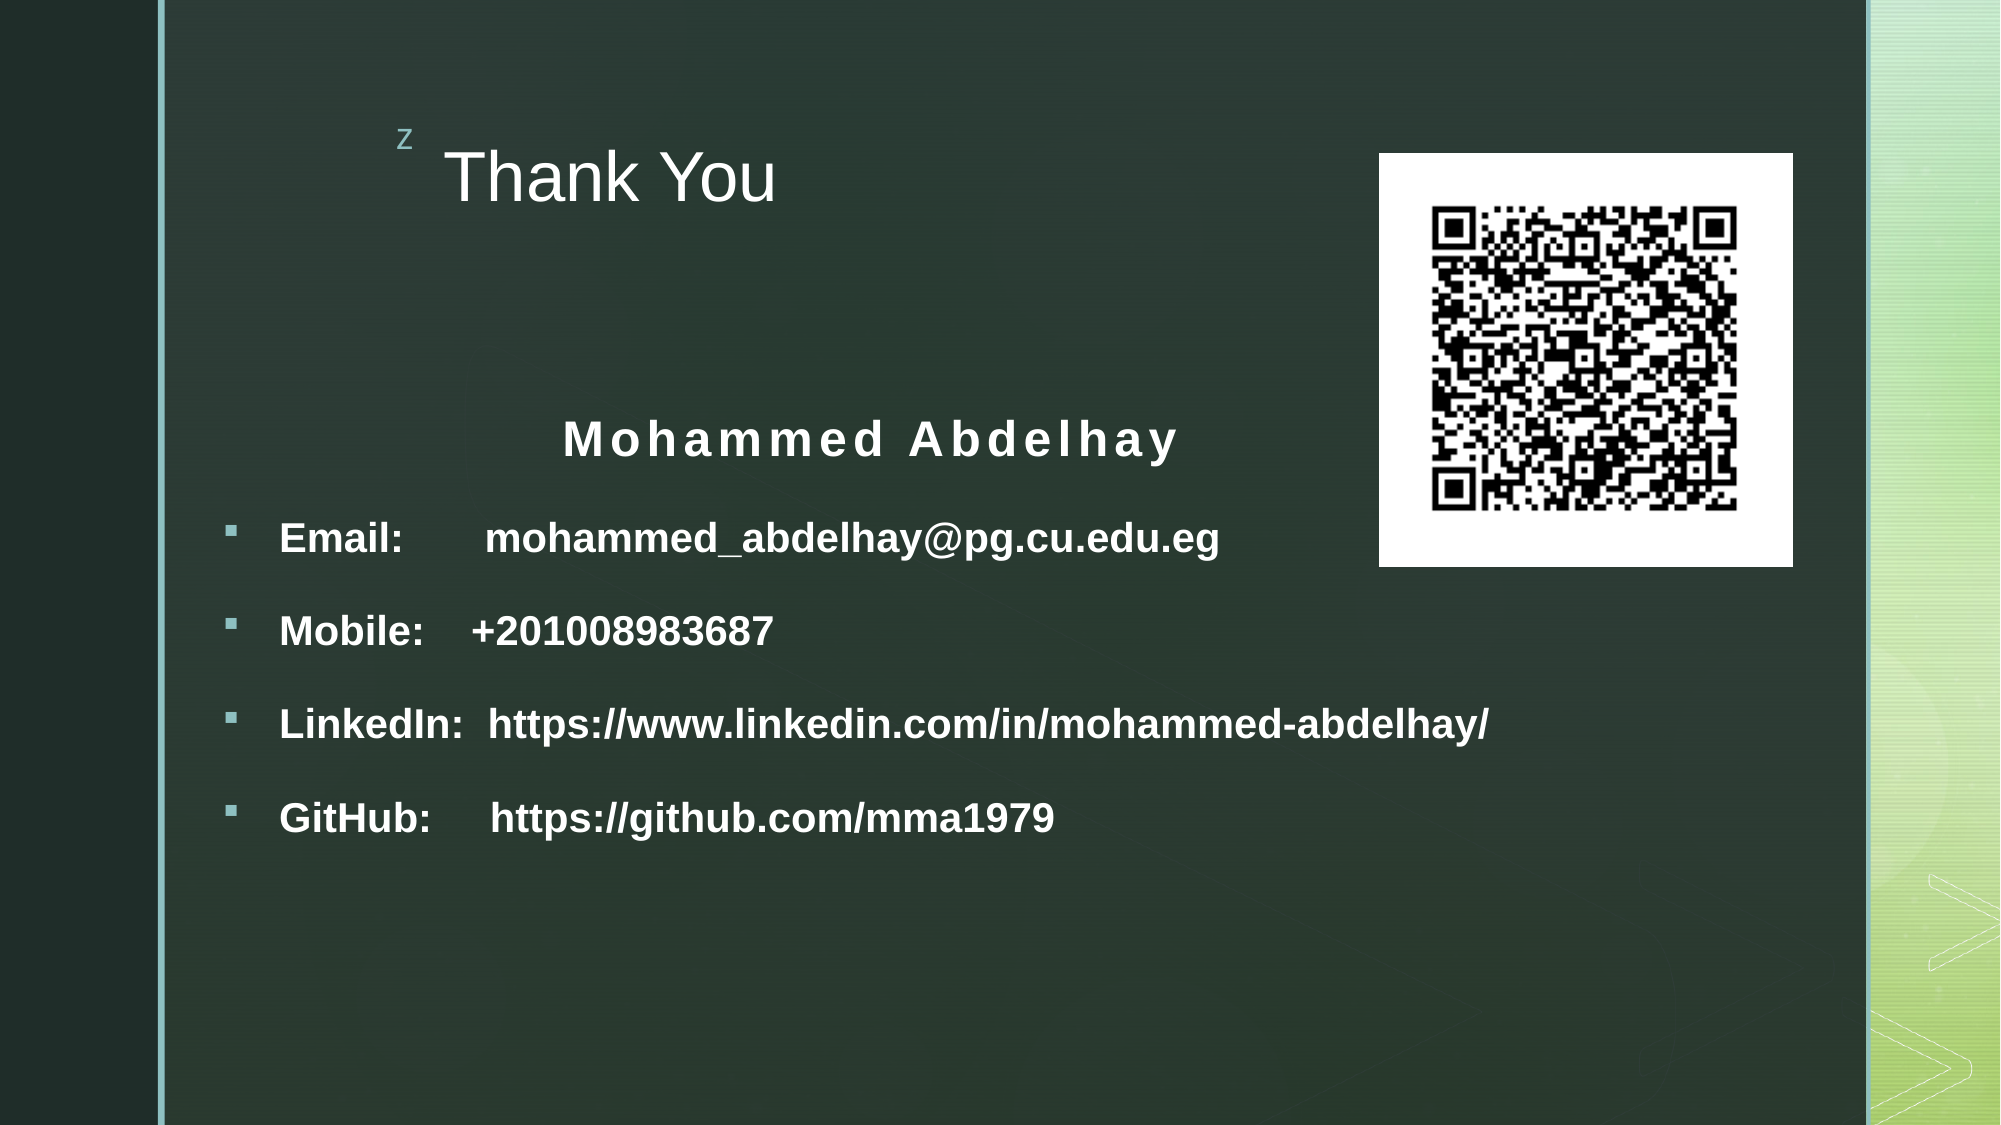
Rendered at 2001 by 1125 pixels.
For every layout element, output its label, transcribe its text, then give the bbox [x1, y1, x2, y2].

picture [1871, 0, 2001, 1125]
list Mohammed Abdelhay Email: mohammed_abdelhay@pg.cu.edu.eg Mobile: +201008983687 LinkedIn: https://www.linkedin.com/in/mohammed-abdelhay/ GitHub: https://github.com/mma1979 [207, 357, 1532, 972]
title Thank You [428, 132, 1734, 310]
picture [1379, 153, 1793, 567]
